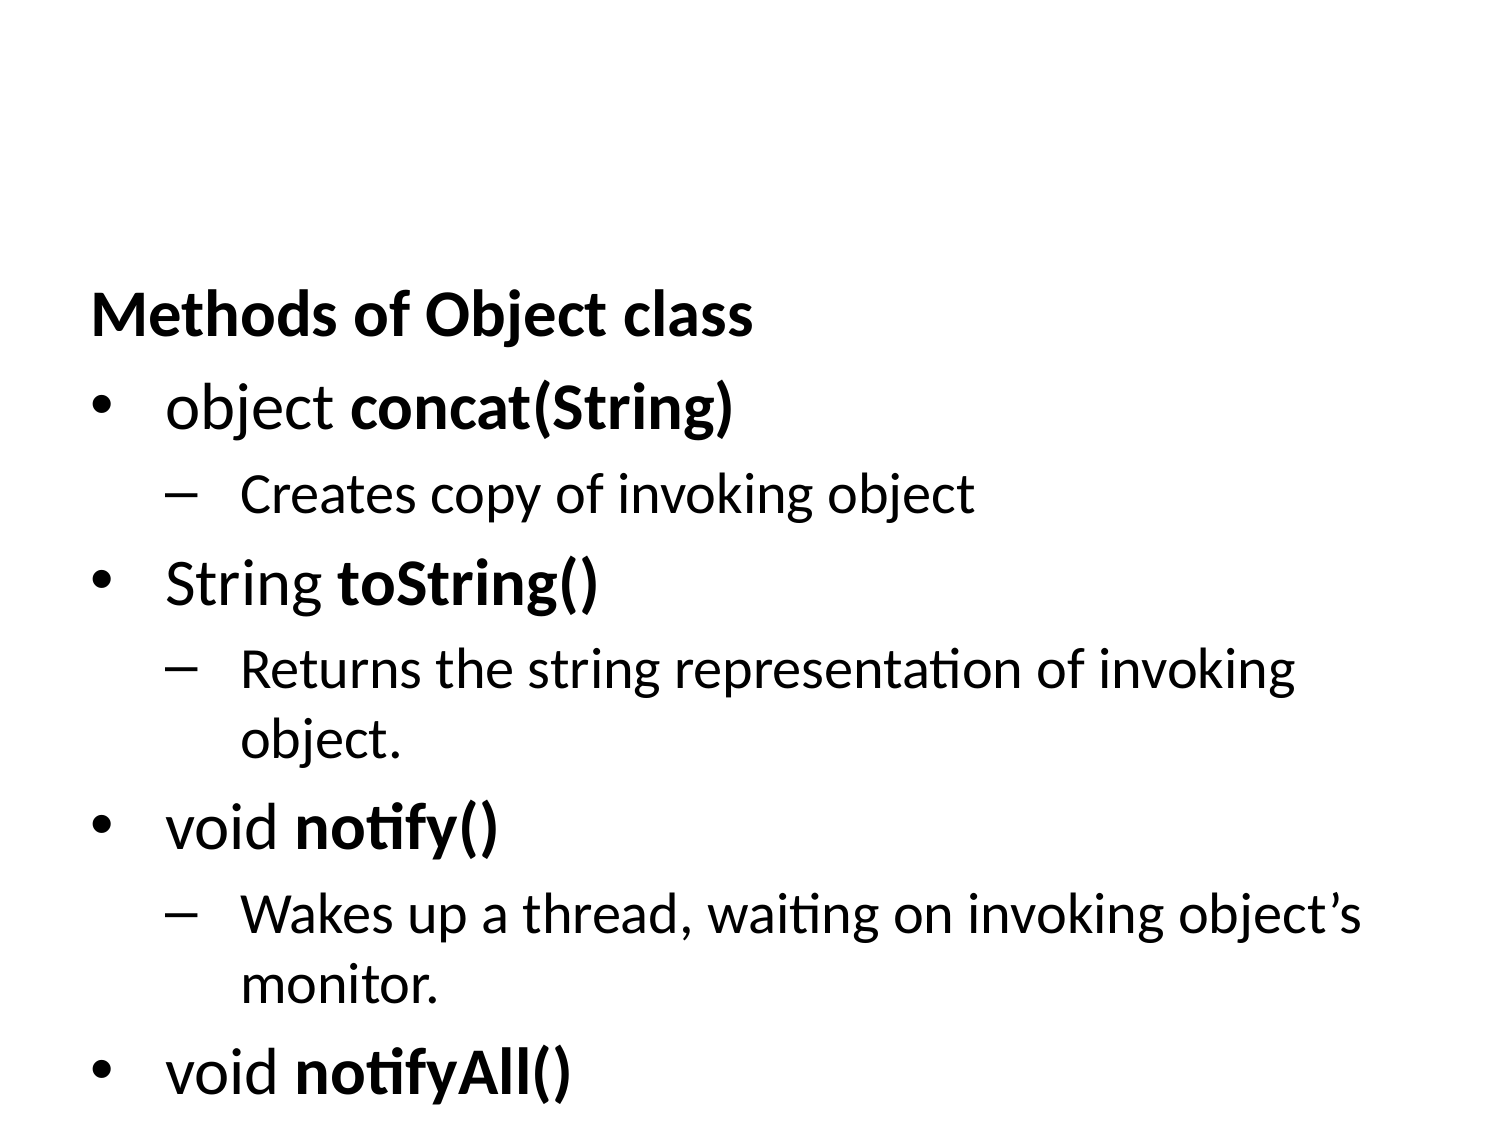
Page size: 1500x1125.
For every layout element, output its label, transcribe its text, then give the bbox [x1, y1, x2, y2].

list Methods of Object class object concat(String) Creates copy of invoking object String toString() Returns the string representation of invoking object. void notify() Wakes up a thread, waiting on invoking object’s monitor. void notifyAll() wakes up all the threads, waiting on invoking object’s - monitor. [75, 262, 1425, 1005]
